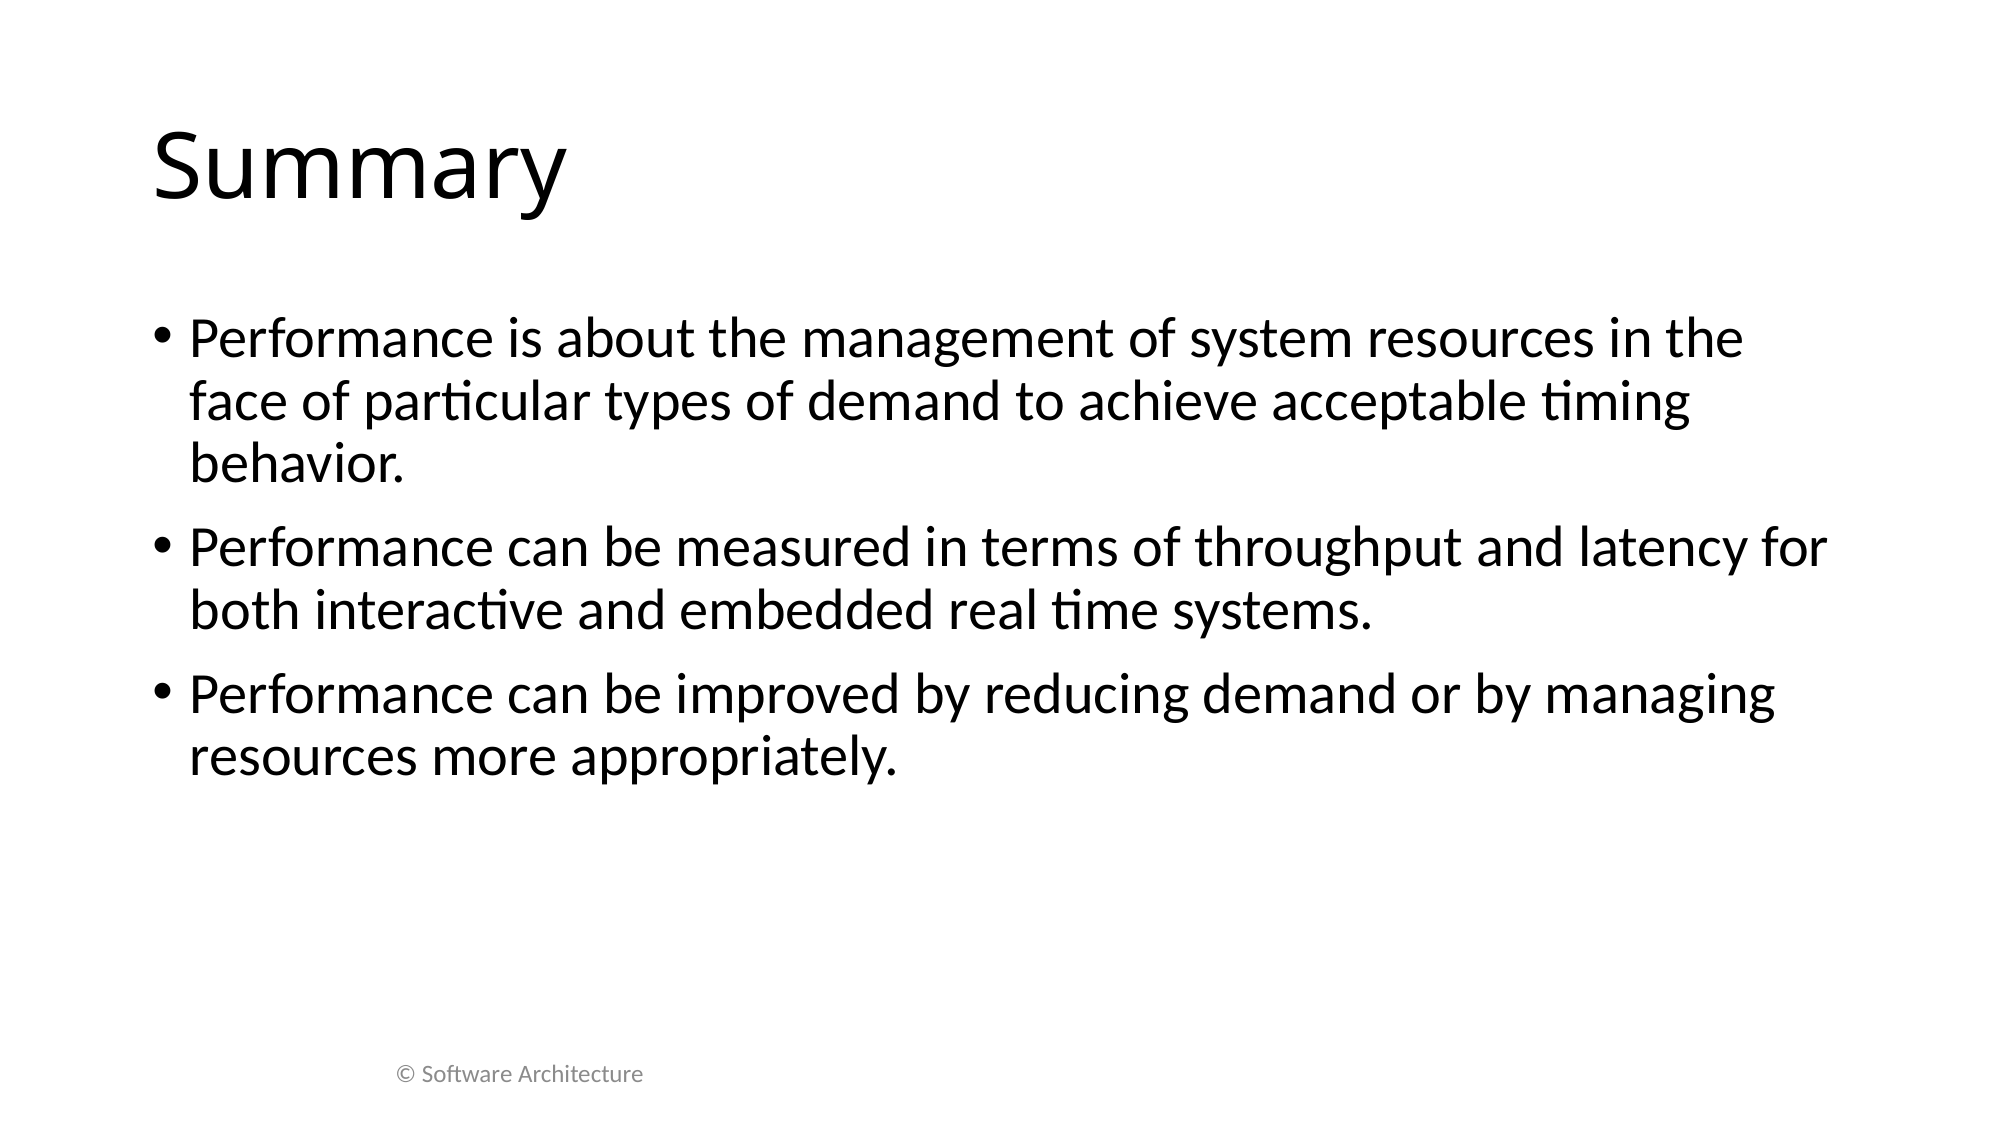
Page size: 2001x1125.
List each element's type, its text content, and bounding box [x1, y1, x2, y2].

footer © Software Architecture [0, 1042, 1040, 1103]
list Performance is about the management of system resources in the face of particular types of demand to achieve acceptable timing behavior. Performance can be measured in terms of throughput and latency for both interactive and embedded real time systems. Performance can be improved by reducing demand or by managing resources more appropriately. [137, 299, 1863, 1014]
title Summary [137, 59, 1863, 278]
